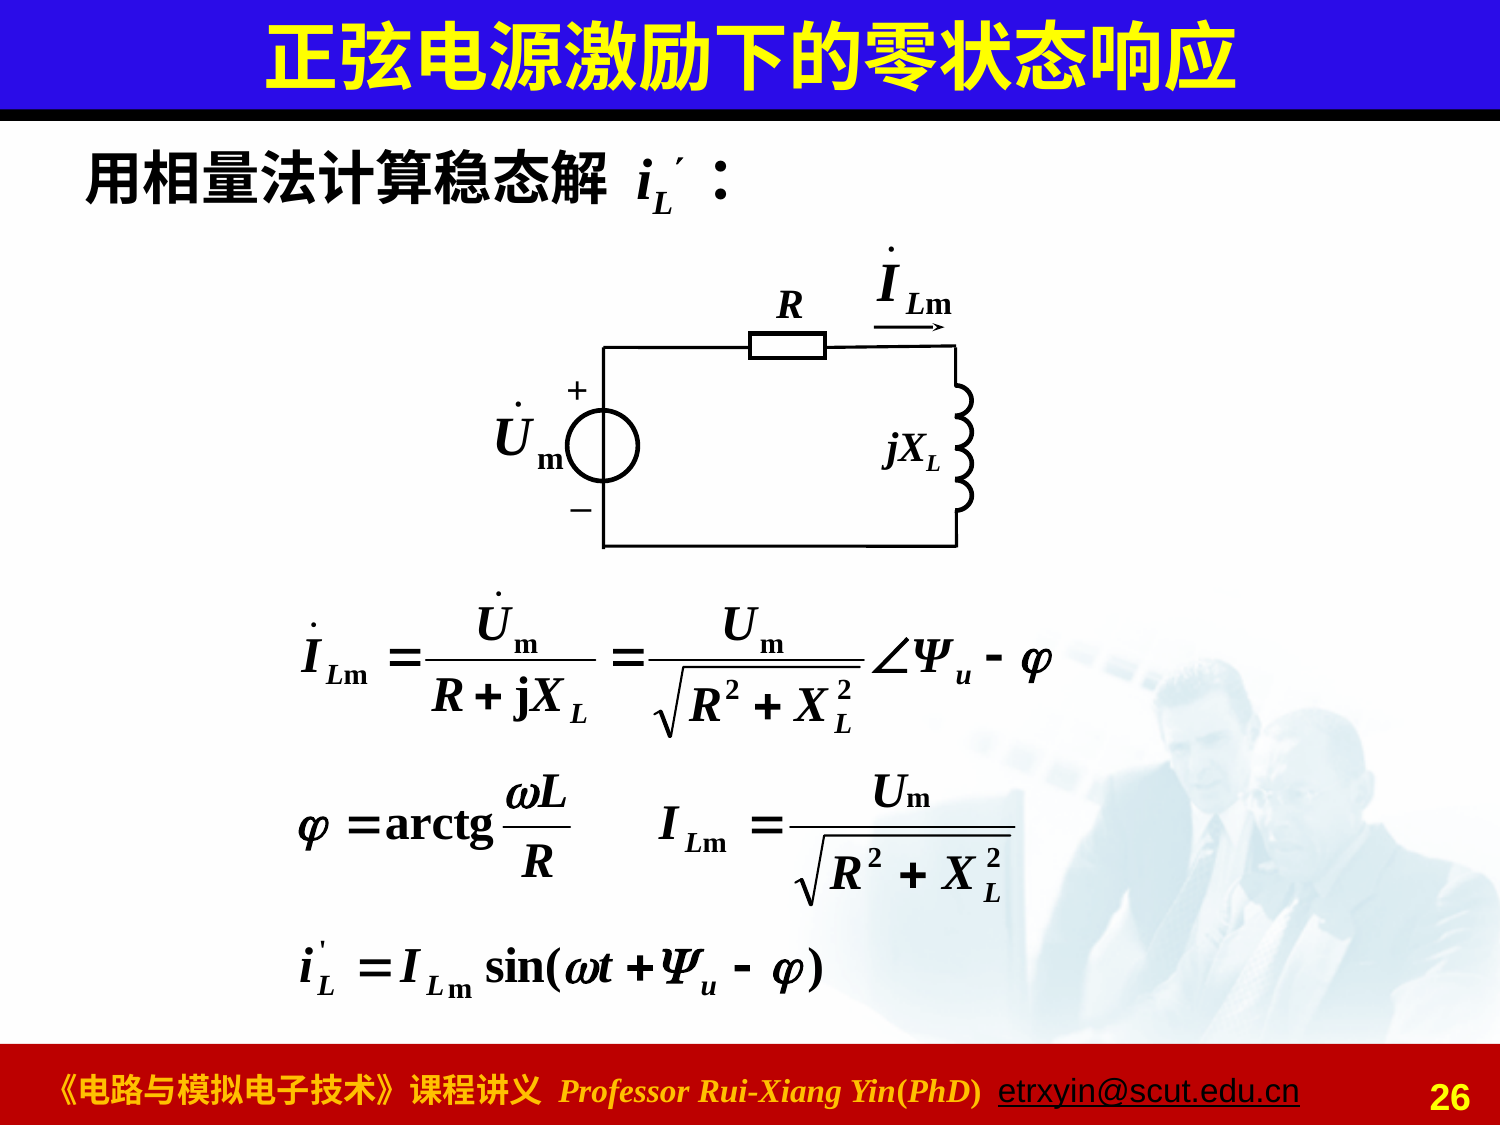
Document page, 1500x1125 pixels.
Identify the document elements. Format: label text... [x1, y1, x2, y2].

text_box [487, 240, 973, 550]
text_box 用相量法计算稳态解 iL ： [69, 133, 780, 229]
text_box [291, 756, 1024, 919]
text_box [291, 584, 1063, 748]
title 正弦电源激励下的零状态响应 [0, 0, 1500, 110]
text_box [291, 928, 834, 1009]
picture [0, 121, 1500, 1043]
slide_number 26 [1344, 1065, 1486, 1113]
